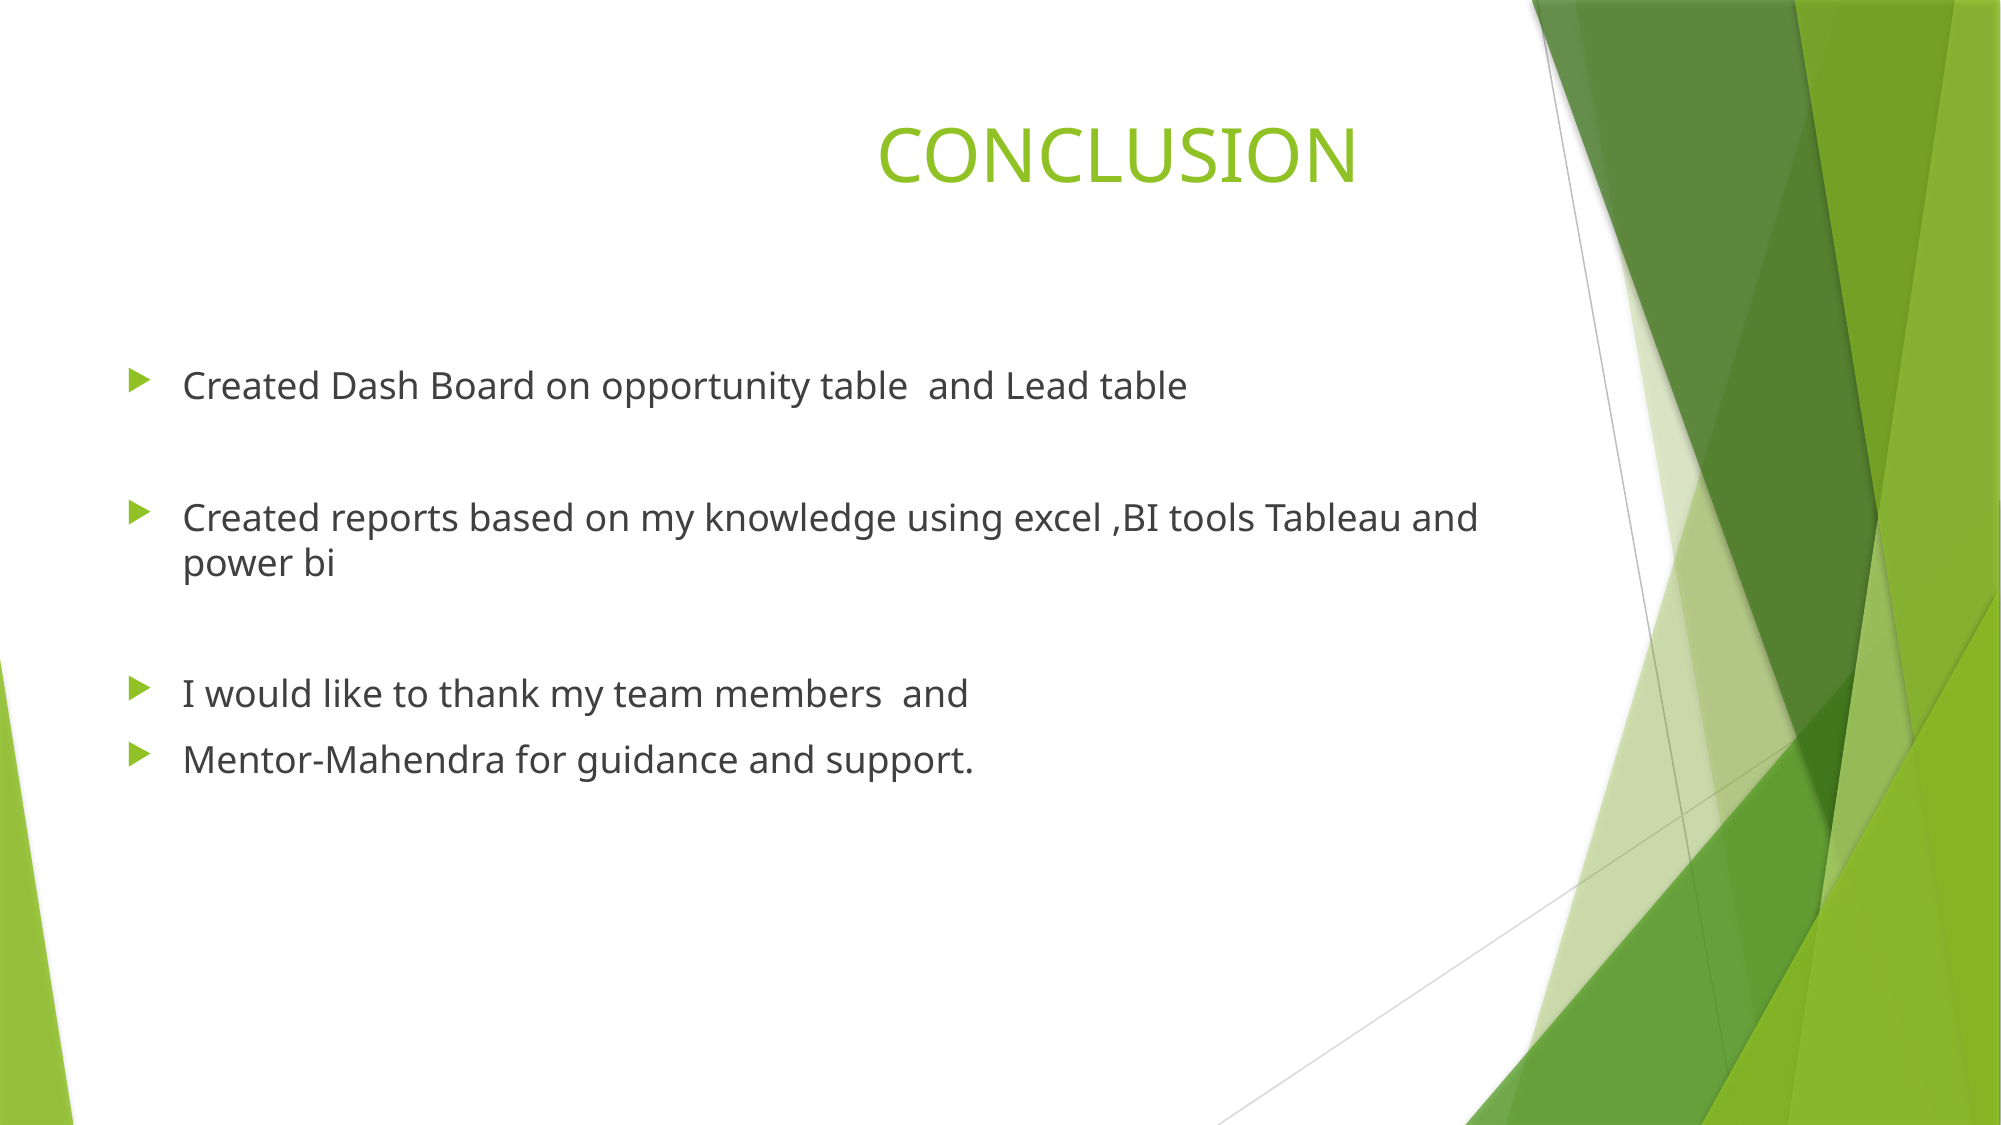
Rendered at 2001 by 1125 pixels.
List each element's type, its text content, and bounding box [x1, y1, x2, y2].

title CONCLUSION [111, 99, 1522, 317]
list Created Dash Board on opportunity table and Lead table Created reports based on my knowledge using excel ,BI tools Tableau and power bi I would like to thank my team members and Mentor-Mahendra for guidance and support. [111, 354, 1522, 992]
